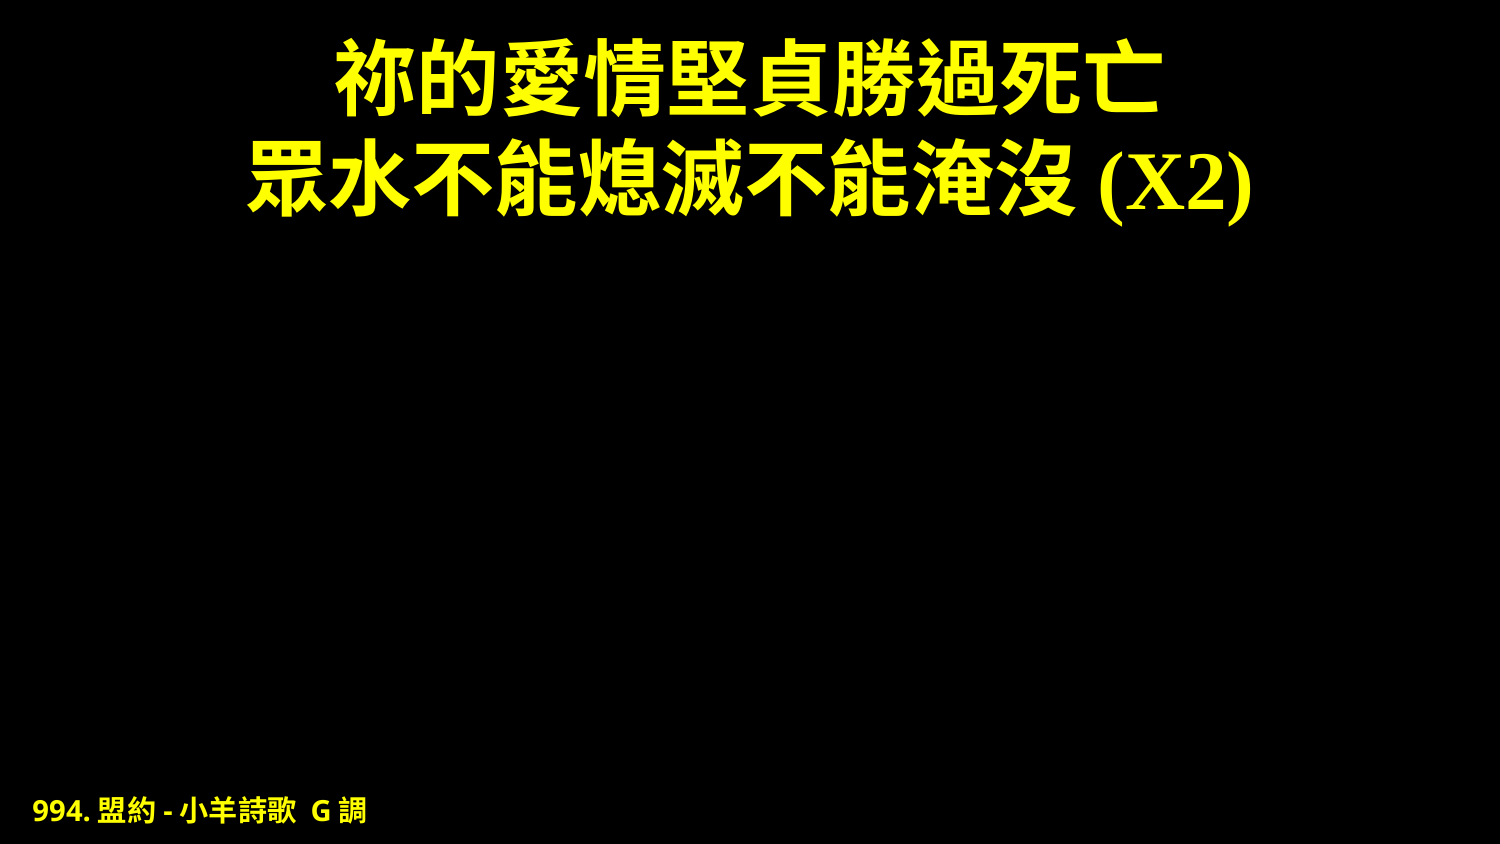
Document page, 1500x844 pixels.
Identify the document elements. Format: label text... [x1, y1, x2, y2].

title 祢的愛情堅貞勝過死亡 眾水不能熄滅不能淹沒(X2) [0, 55, 1500, 197]
text_box 994.盟約-小羊詩歌 G調 [17, 784, 774, 835]
